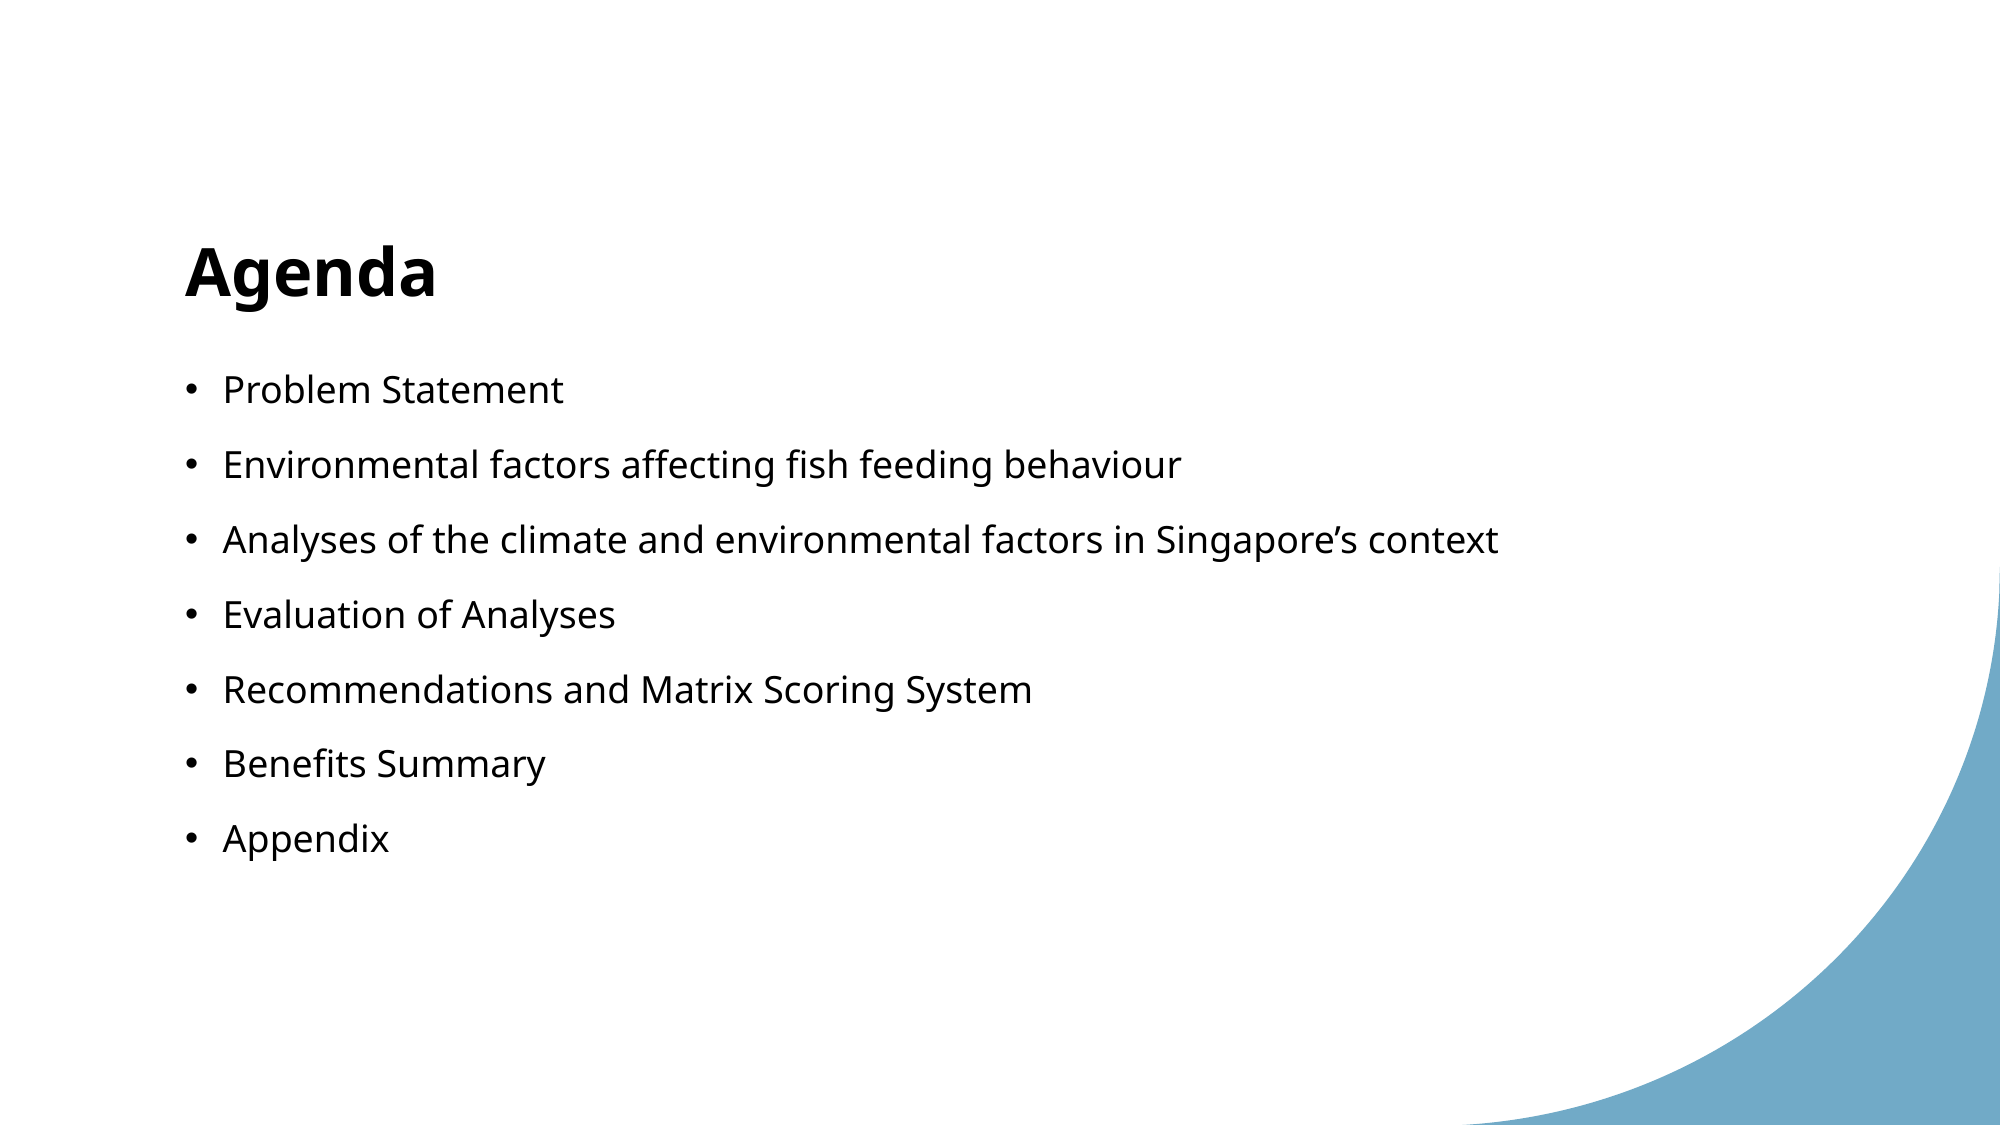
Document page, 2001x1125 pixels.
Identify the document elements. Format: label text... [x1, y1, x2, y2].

list Problem Statement Environmental factors affecting fish feeding behaviour Analyses of the climate and environmental factors in Singapore’s context Evaluation of Analyses Recommendations and Matrix Scoring System Benefits Summary Appendix [170, 349, 1803, 927]
title Agenda [170, 69, 1803, 318]
